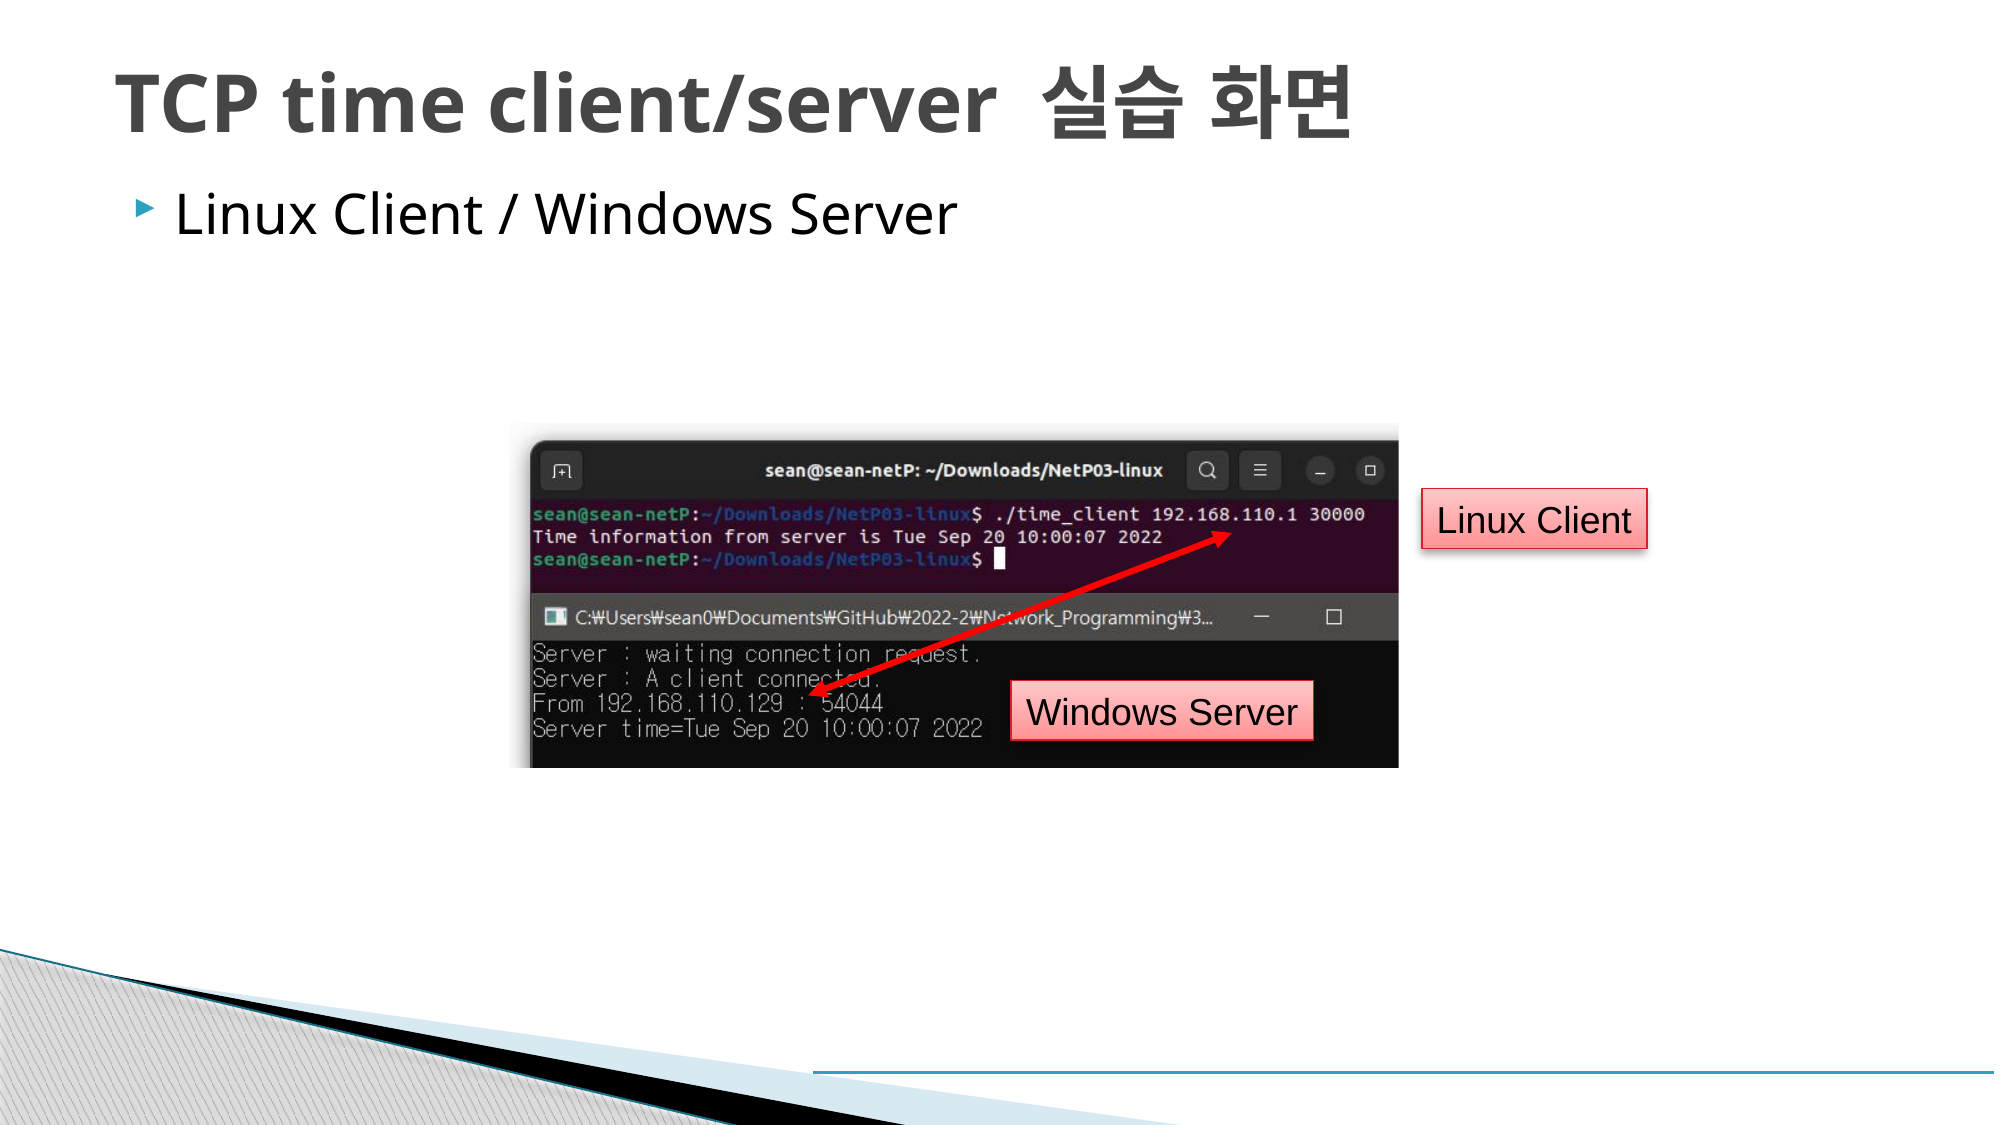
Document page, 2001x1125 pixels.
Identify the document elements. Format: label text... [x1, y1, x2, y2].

title TCP time client/server 실습 화면 [99, 45, 1900, 157]
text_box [807, 532, 1233, 696]
list Linux Client / Windows Server [99, 171, 1900, 988]
text_box Linux Client [1421, 488, 1648, 549]
picture [508, 423, 1399, 768]
